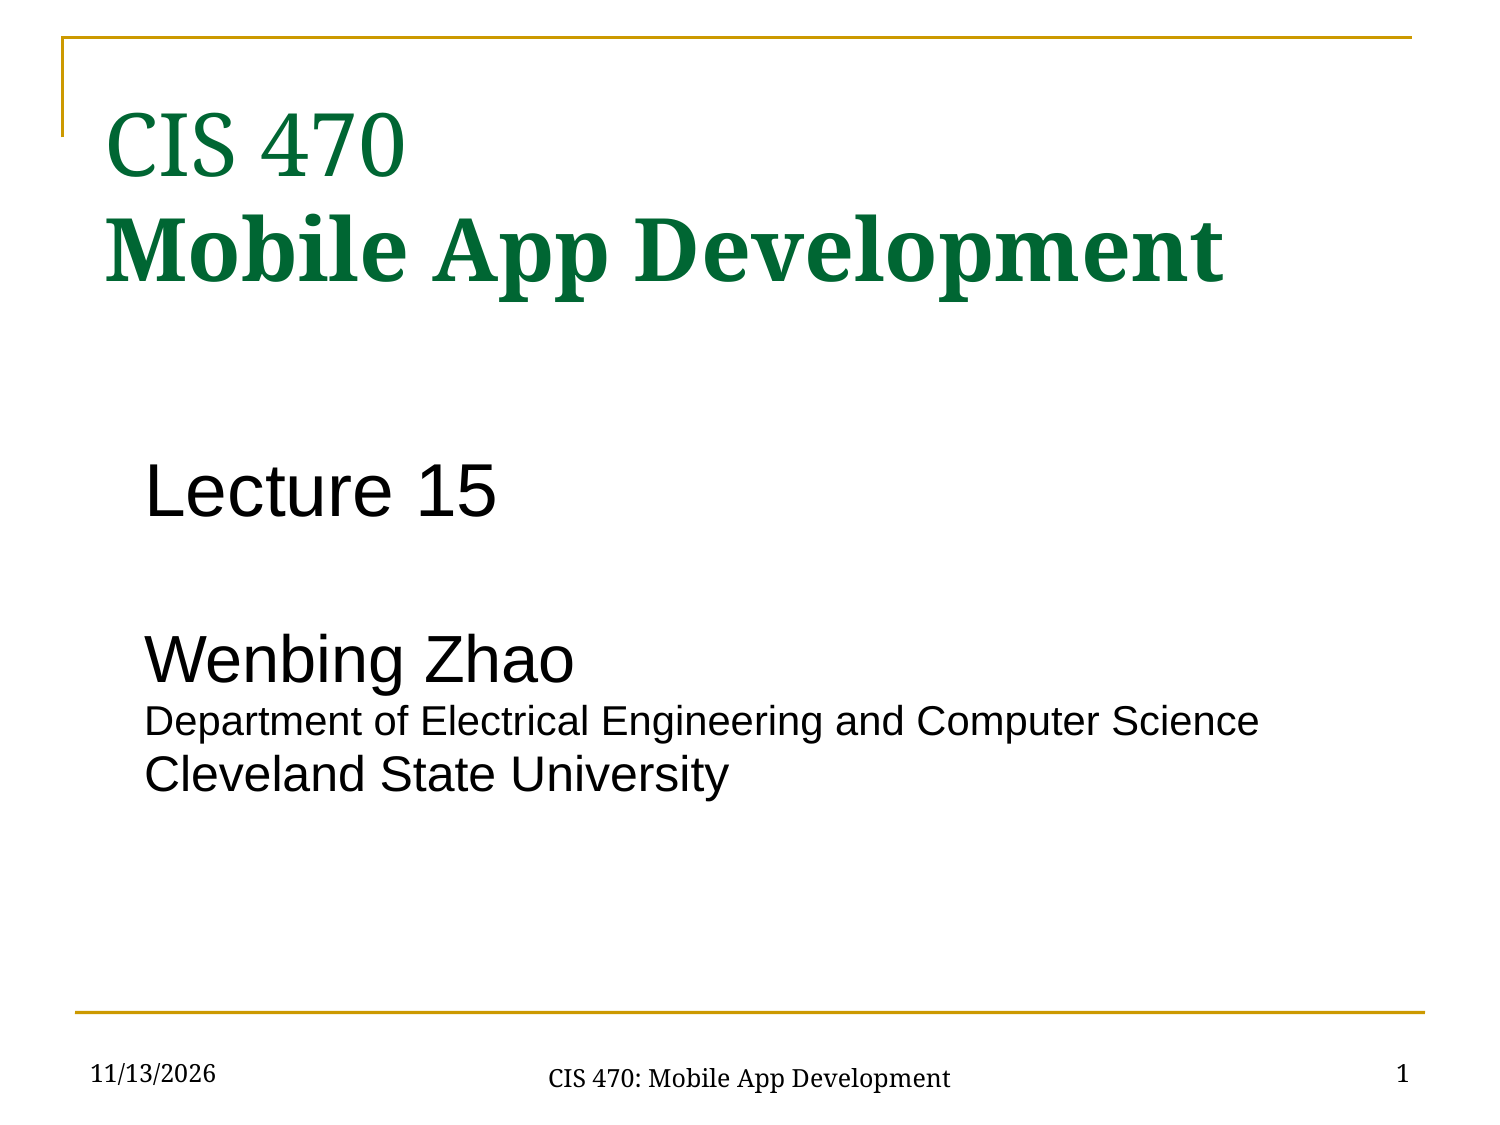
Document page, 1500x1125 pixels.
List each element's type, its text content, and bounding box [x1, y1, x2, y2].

title CIS 470 Mobile App Development [89, 72, 1500, 315]
slide_number 1 [1074, 1024, 1425, 1100]
footer CIS 470: Mobile App Development [512, 1025, 988, 1100]
subtitle Lecture 15 Wenbing Zhao Department of Electrical Engineering and Computer Science Cleveland State University [129, 451, 1375, 994]
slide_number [75, 1024, 425, 1100]
